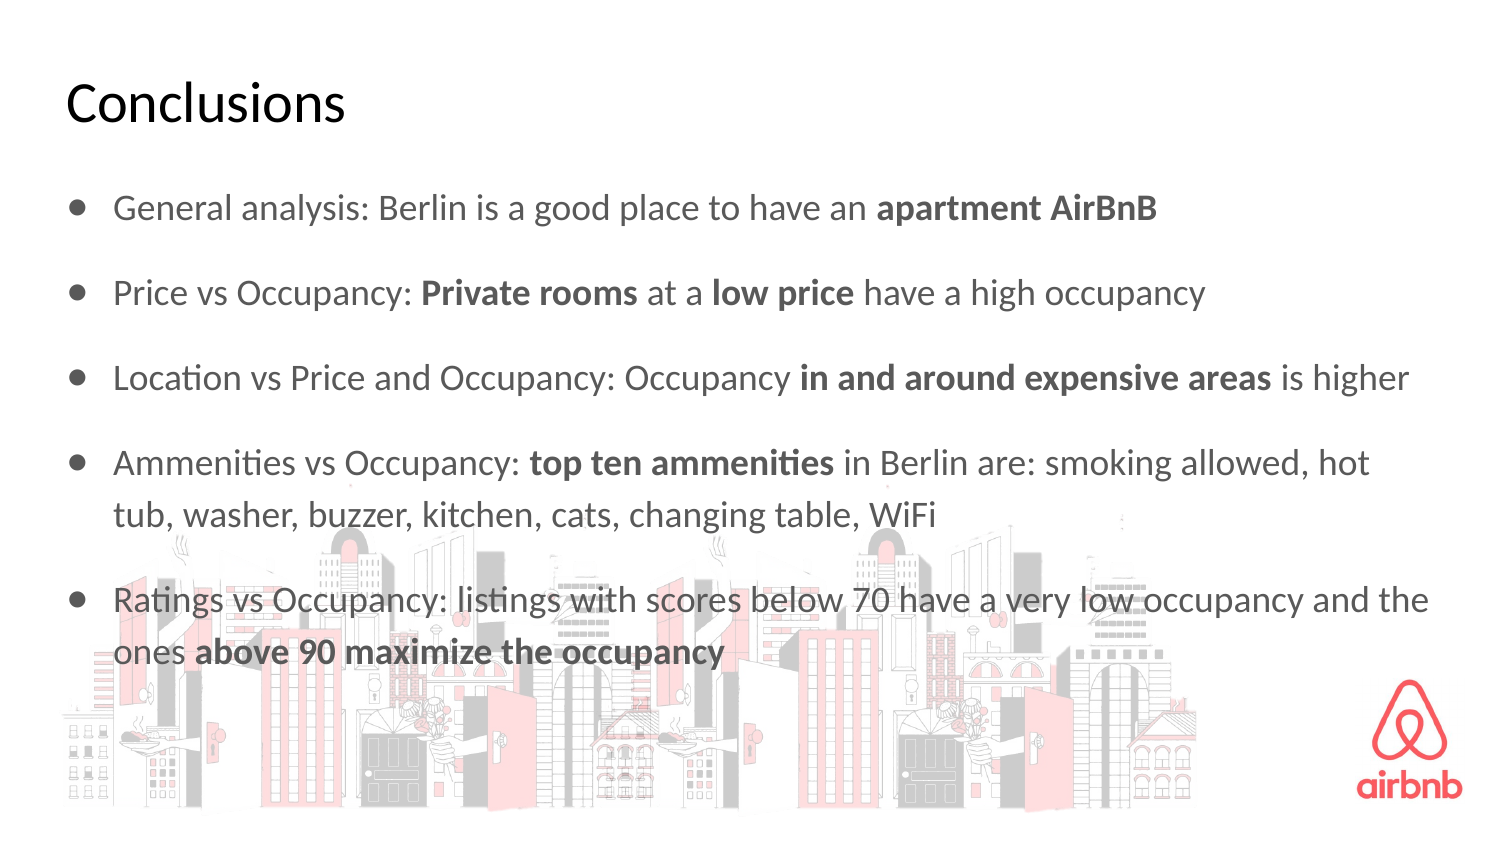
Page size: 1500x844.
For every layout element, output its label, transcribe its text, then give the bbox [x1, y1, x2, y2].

title Conclusions [51, 49, 1449, 144]
list General analysis: Berlin is a good place to have an apartment AirBnB Price vs Occupancy: Private rooms at a low price have a high occupancy Location vs Price and Occupancy: Occupancy in and around expensive areas is higher Ammenities vs Occupancy: top ten ammenities in Berlin are: smoking allowed, hot tub, washer, buzzer, kitchen, cats, changing table, WiFi Ratings vs Occupancy: listings with scores below 70 have a very low occupancy and the ones above 90 maximize the occupancy [51, 161, 1449, 678]
picture [1355, 678, 1466, 805]
picture [0, 467, 1347, 844]
